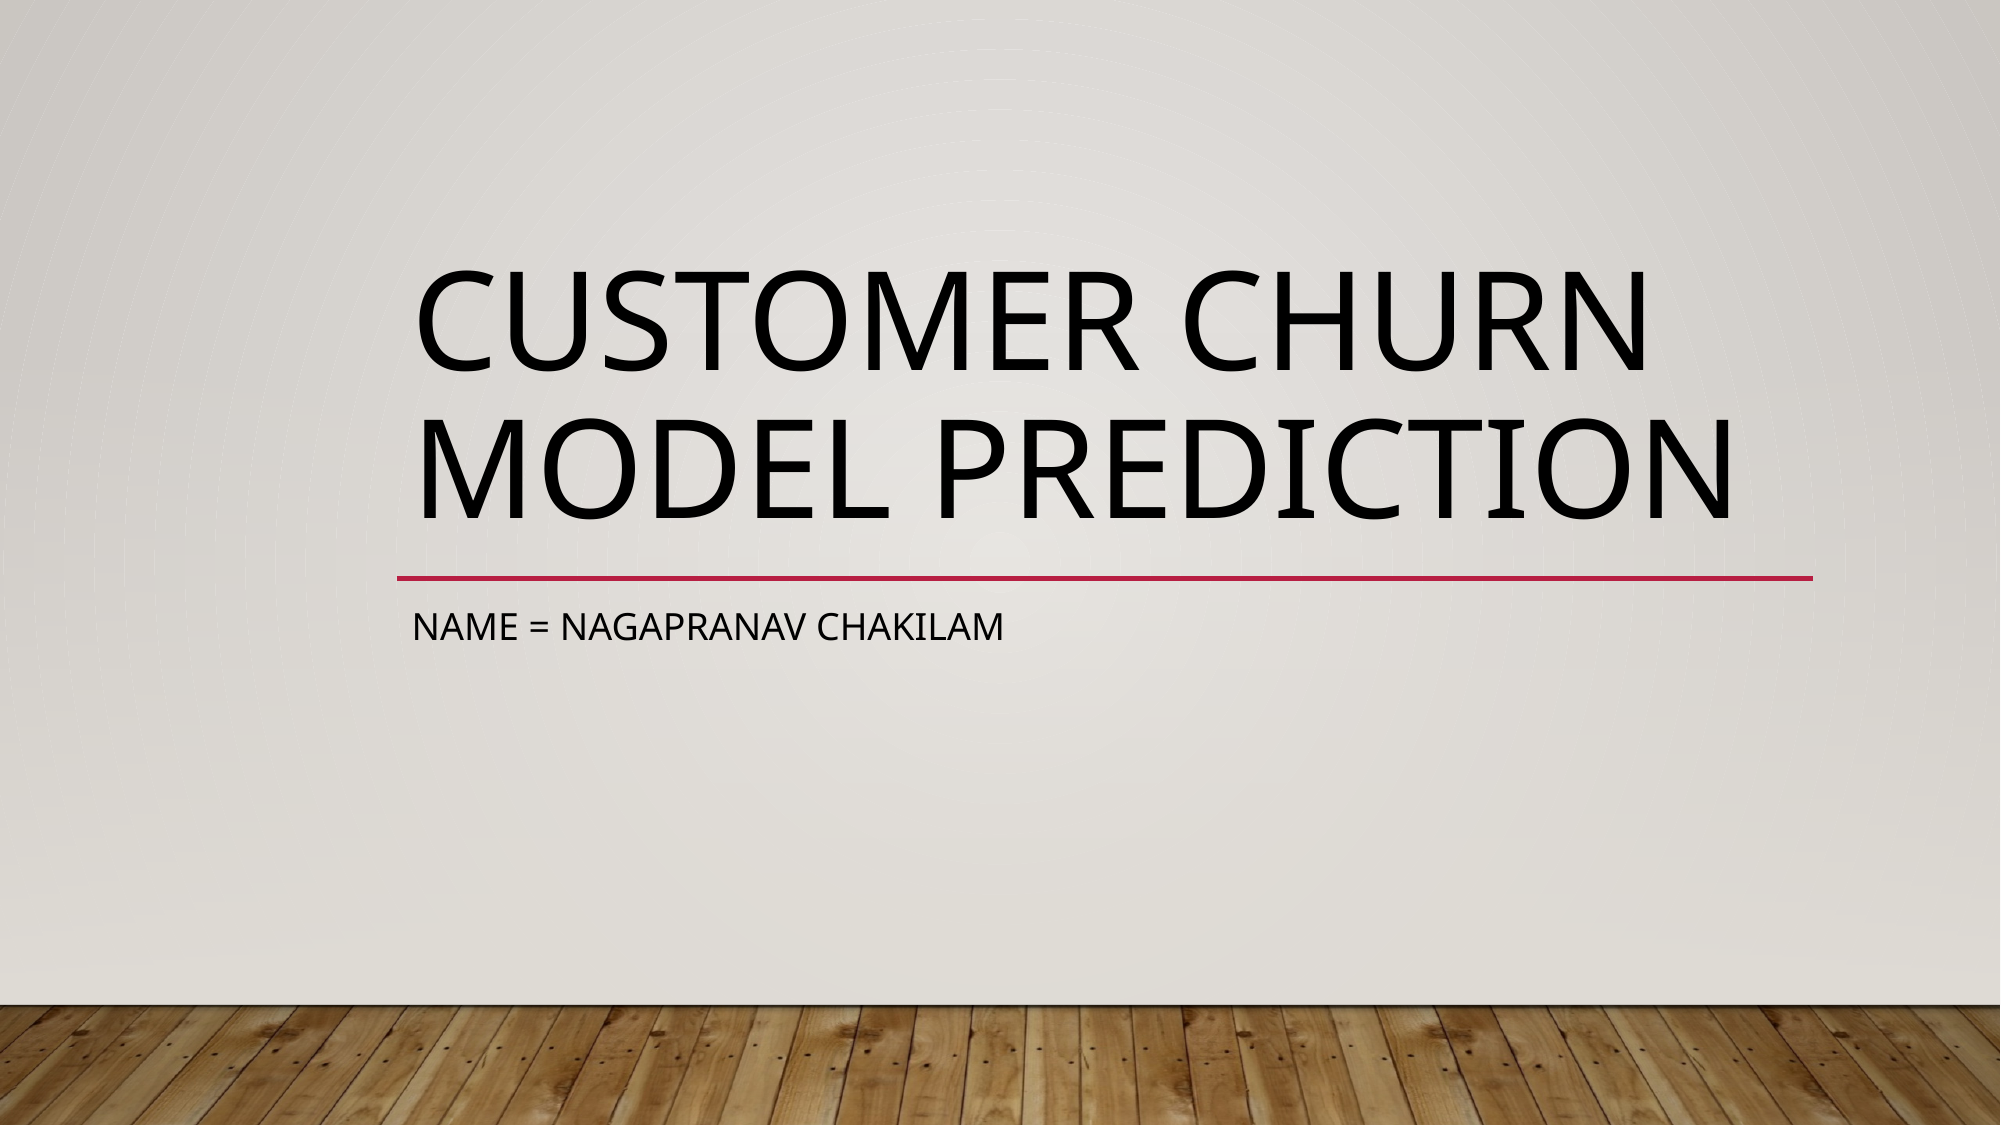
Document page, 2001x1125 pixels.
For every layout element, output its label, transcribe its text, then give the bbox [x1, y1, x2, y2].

title Customer churn model prediction [396, 131, 1814, 549]
picture [0, 1005, 2000, 1125]
subtitle Name = nagapranav chakilam [396, 579, 1814, 740]
